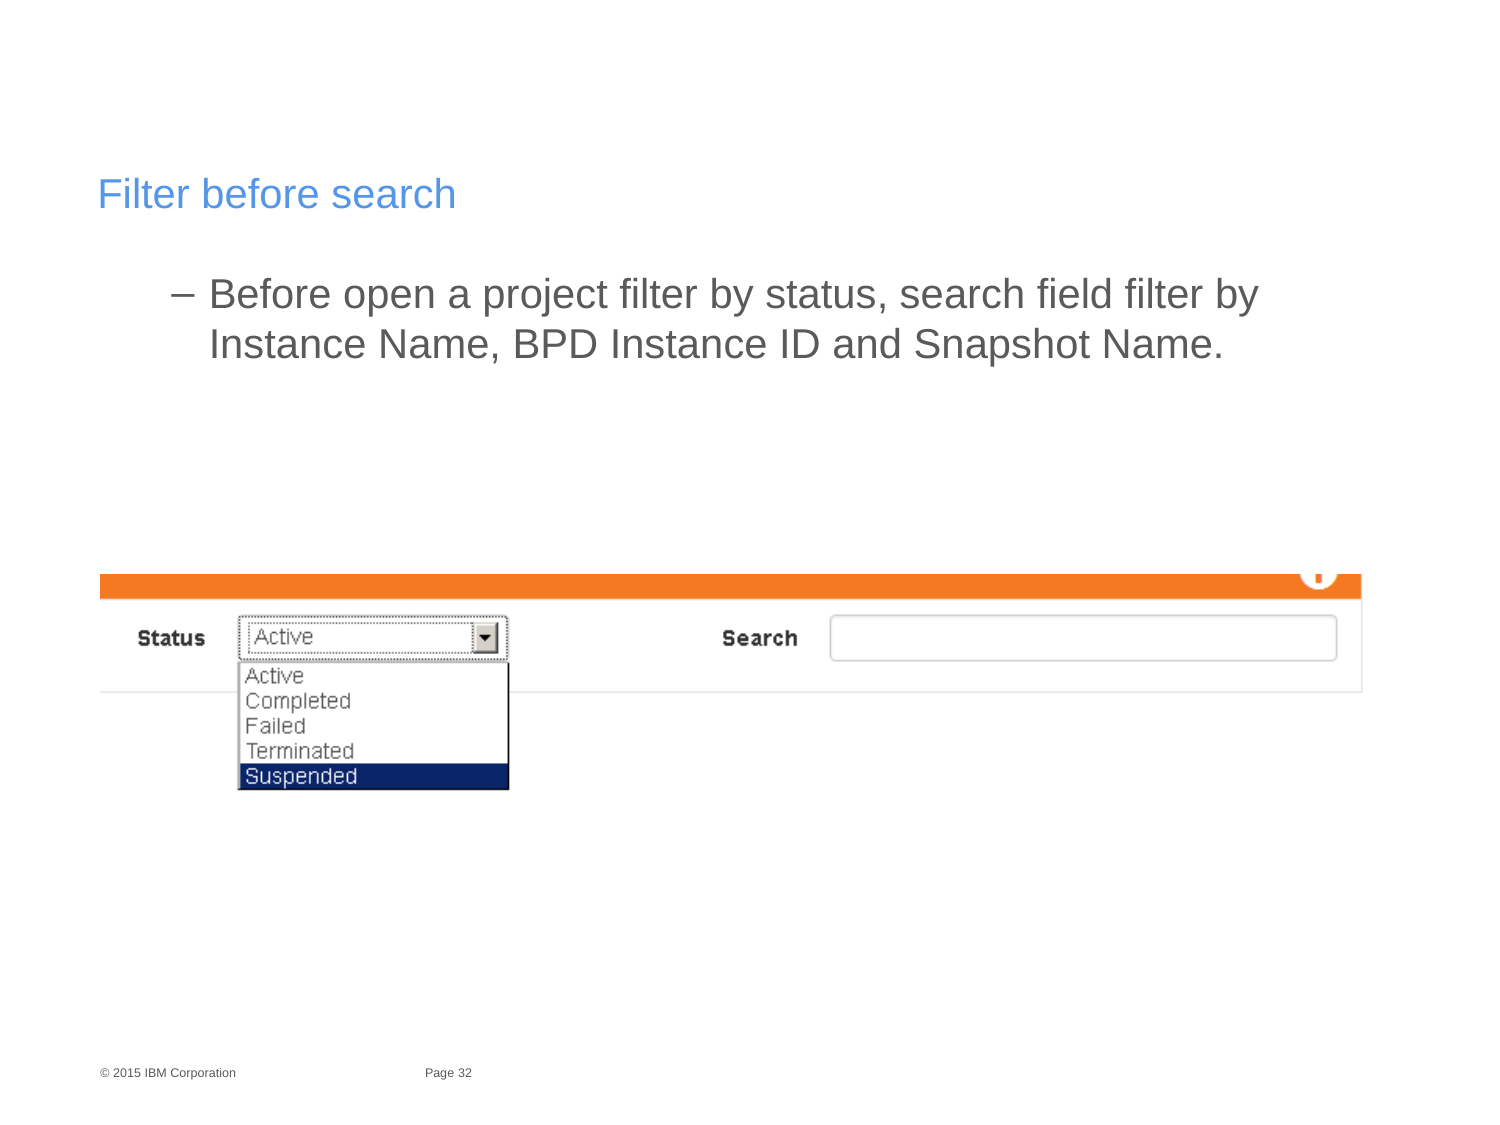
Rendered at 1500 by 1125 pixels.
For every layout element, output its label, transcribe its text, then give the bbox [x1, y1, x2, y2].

list Before open a project filter by status, search field filter by Instance Name, BPD Instance ID and Snapshot Name. [171, 267, 1424, 369]
title Filter before search [97, 128, 748, 207]
picture [100, 574, 1367, 817]
